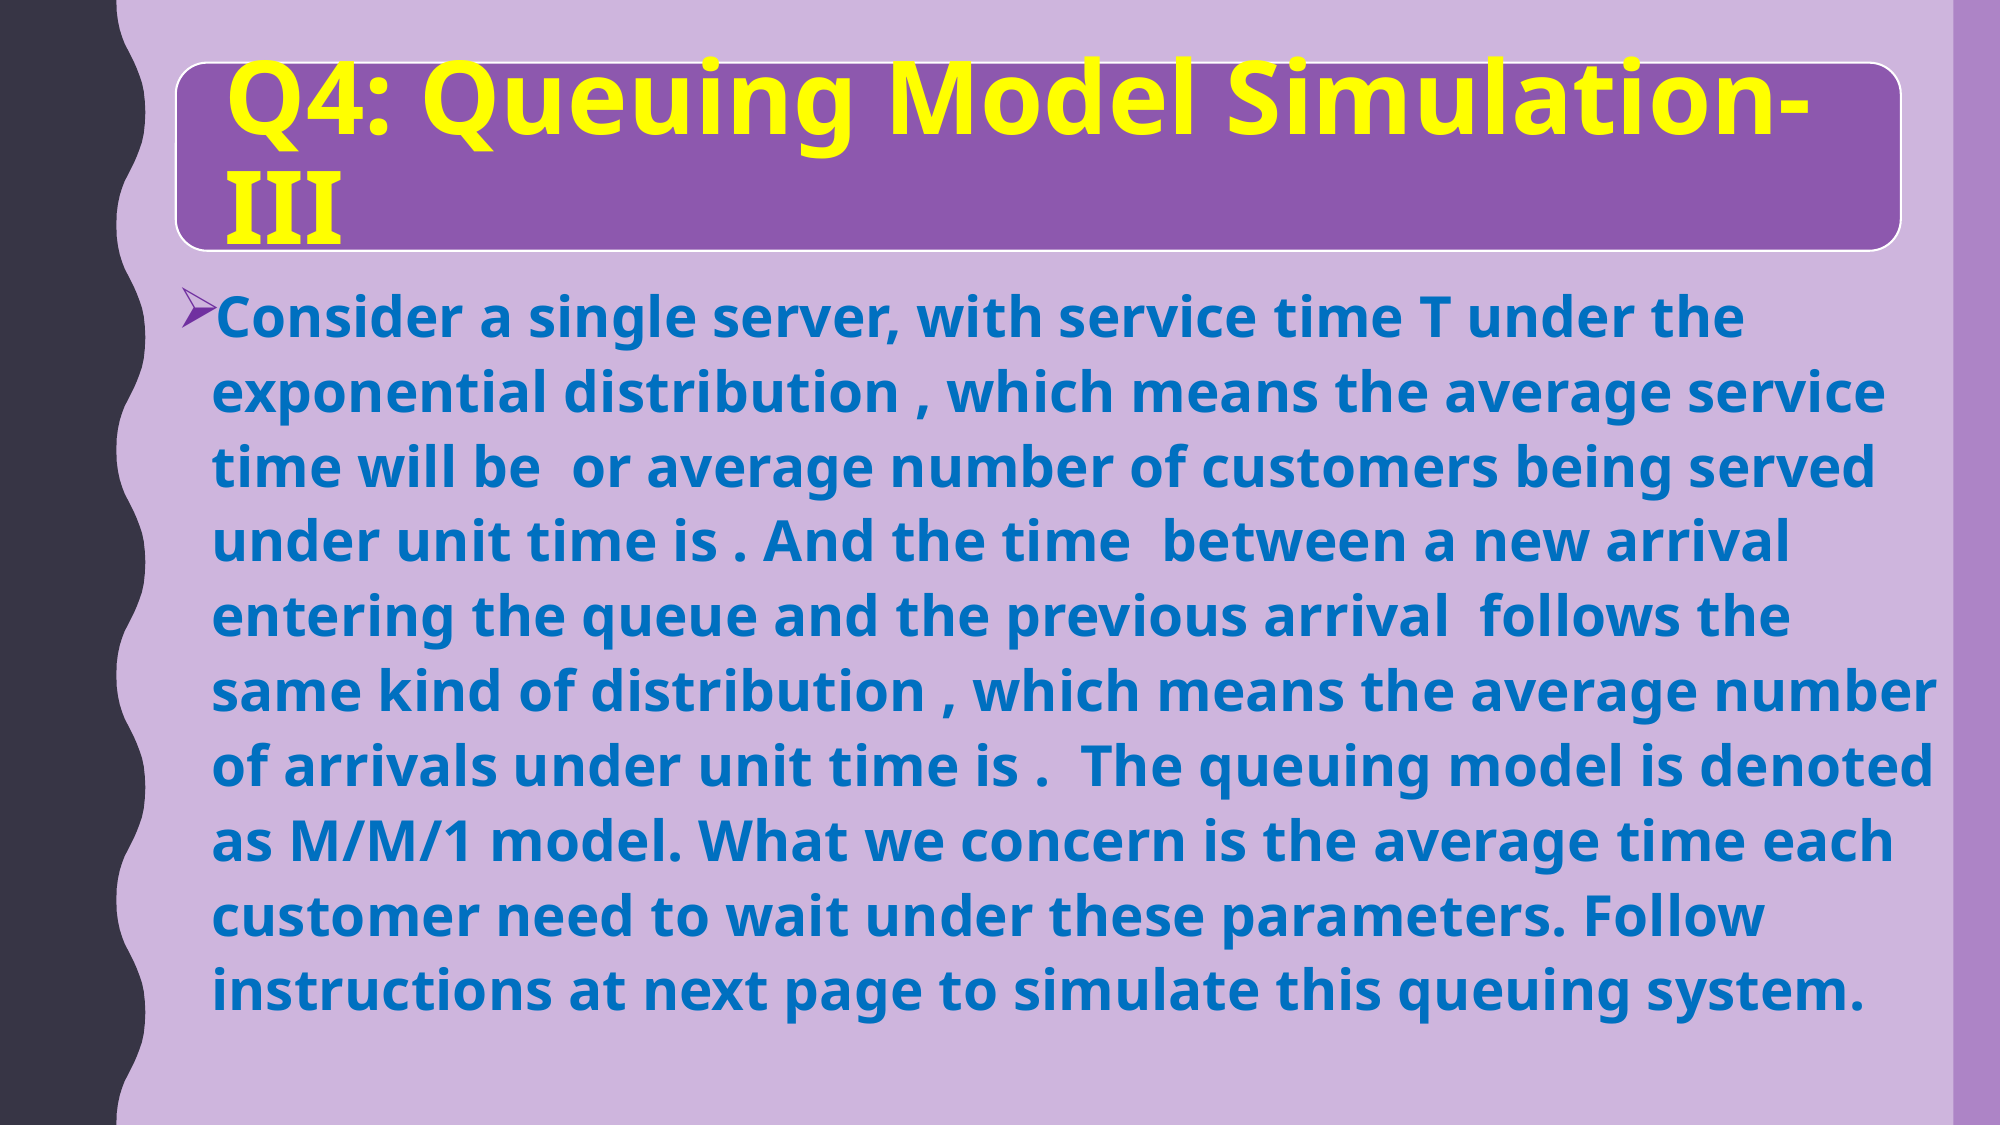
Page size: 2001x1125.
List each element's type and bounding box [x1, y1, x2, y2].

text_box [176, 70, 1901, 251]
text_box [68, 274, 1965, 798]
